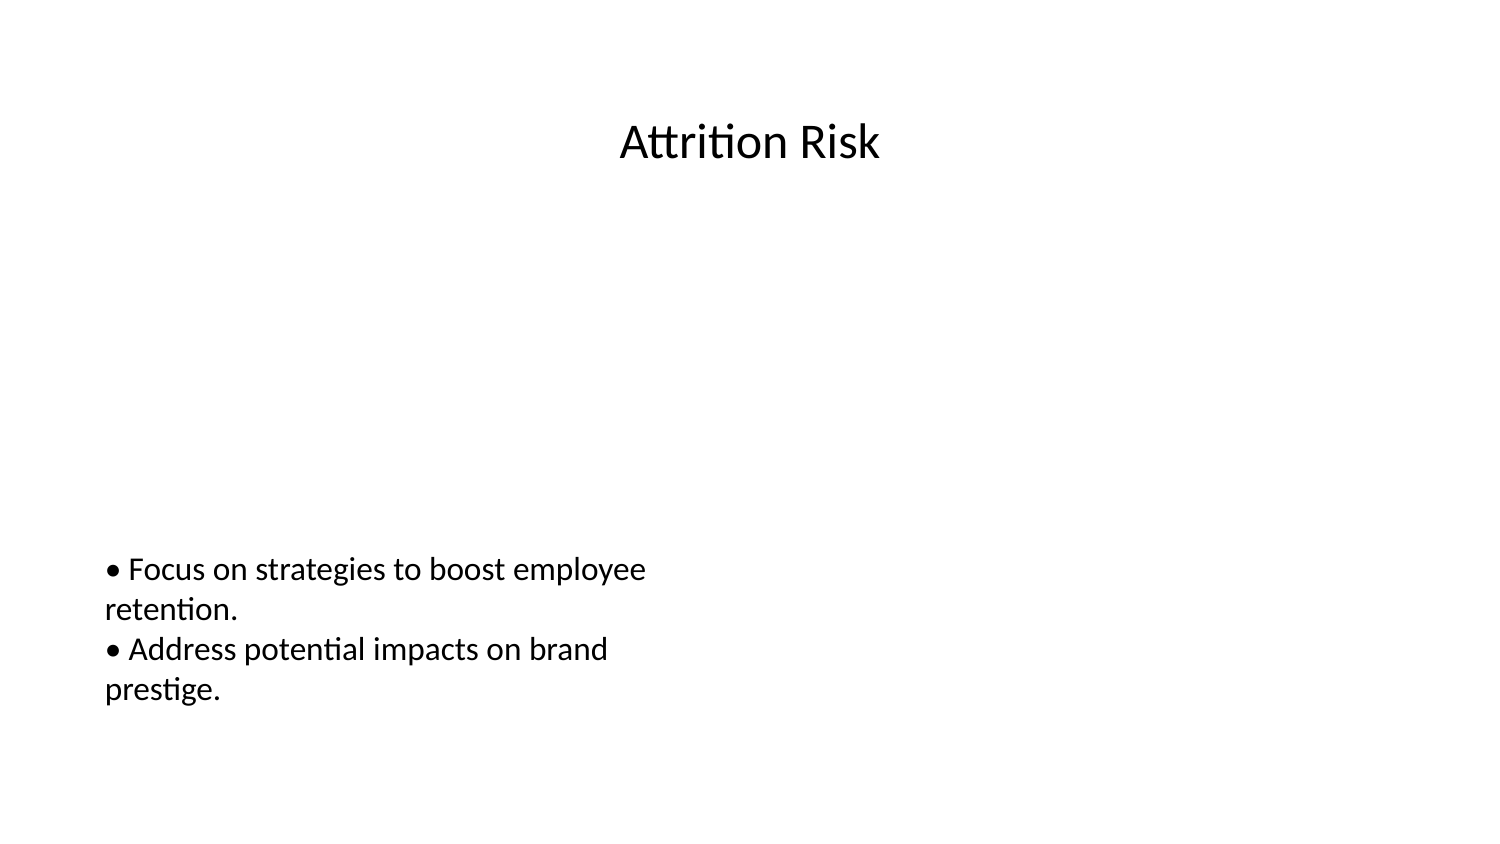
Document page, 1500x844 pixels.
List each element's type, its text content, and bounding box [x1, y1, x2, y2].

text_box • Focus on strategies to boost employee retention. • Address potential impacts on brand prestige. [89, 539, 735, 715]
title Attrition Risk [75, 45, 1425, 233]
